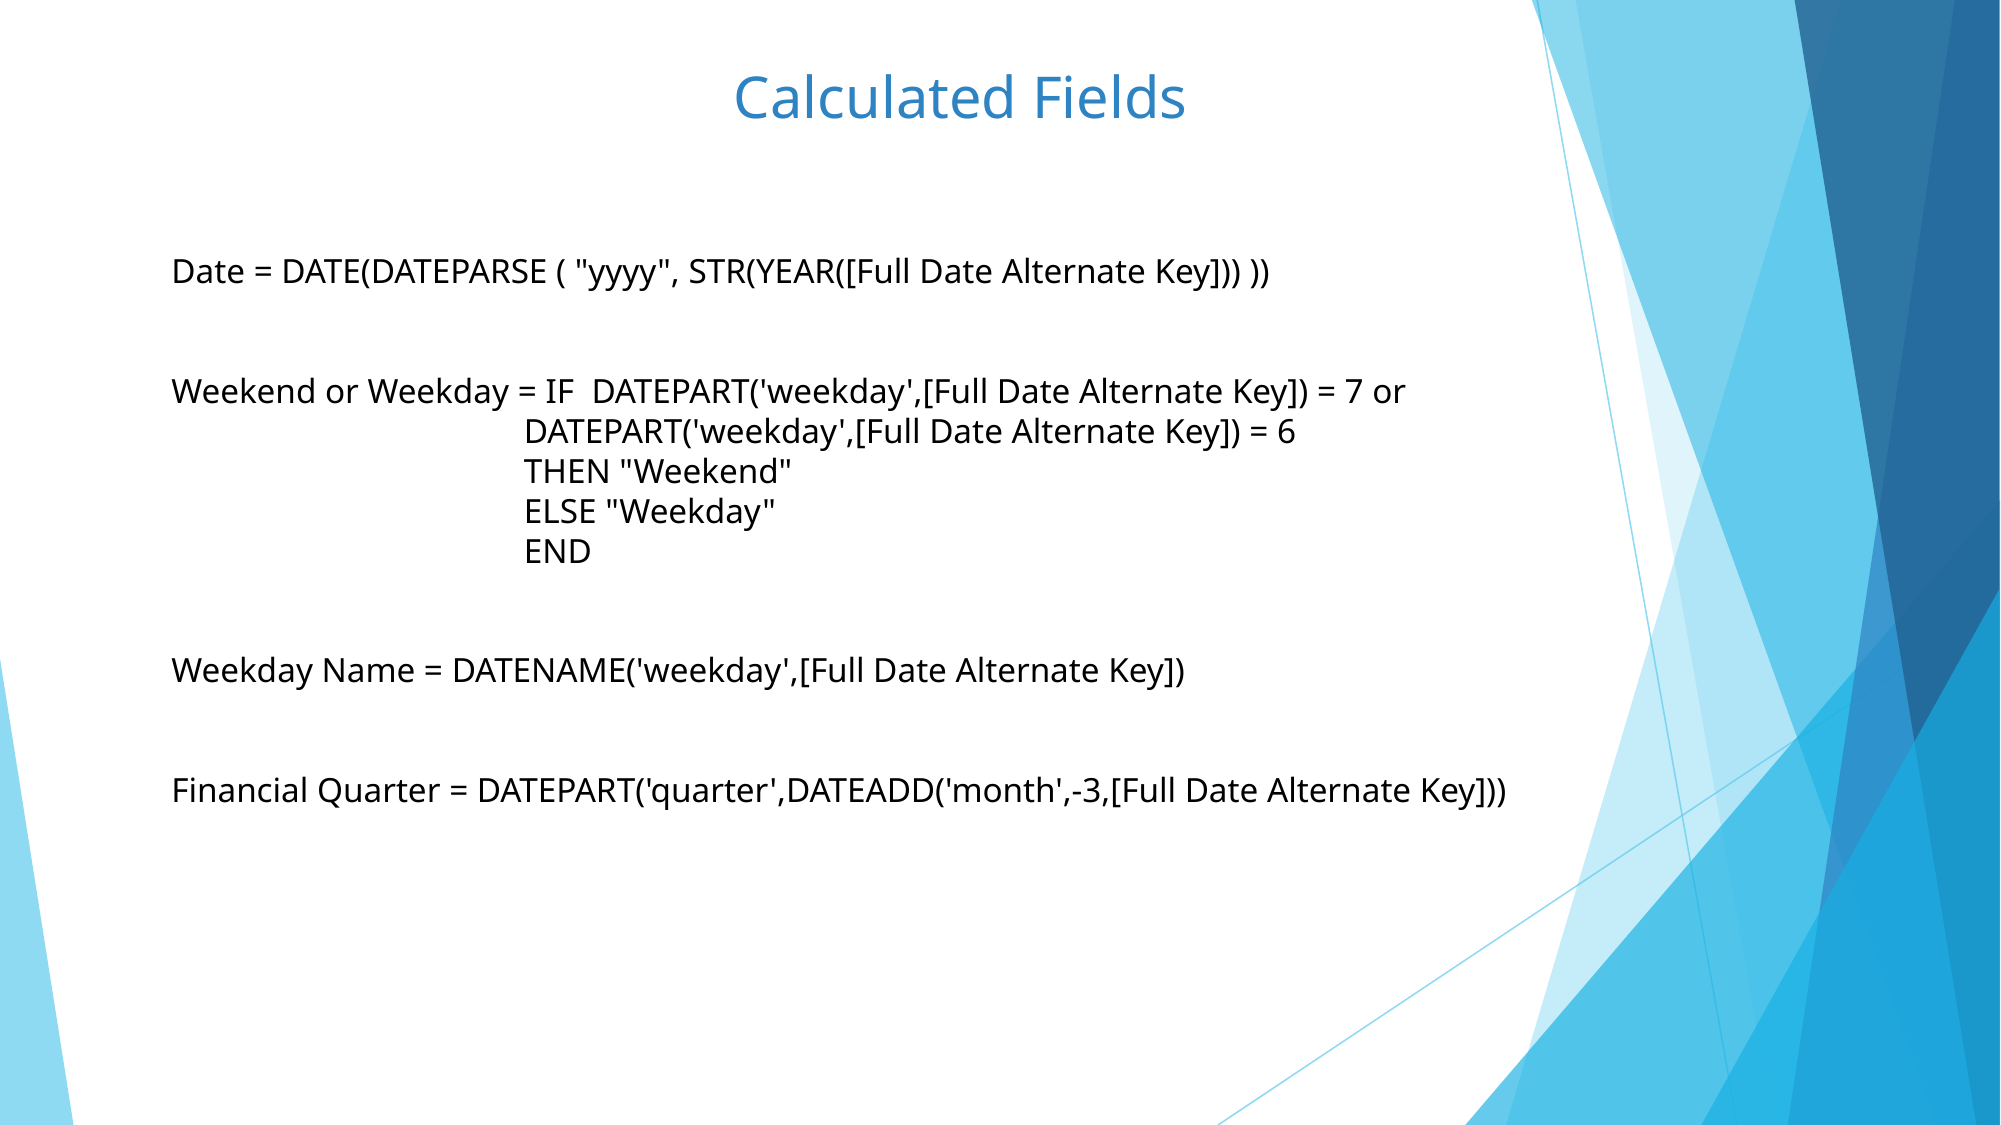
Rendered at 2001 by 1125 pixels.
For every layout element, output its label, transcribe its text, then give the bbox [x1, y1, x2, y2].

title Calculated Fields [221, 53, 1701, 137]
text_box Date = DATE(DATEPARSE ( "yyyy", STR(YEAR([Full Date Alternate Key])) )) Weekend or Weekday = IF DATEPART('weekday',[Full Date Alternate Key]) = 7 or DATEPART('weekday',[Full Date Alternate Key]) = 6 THEN "Weekend" ELSE "Weekday" END Weekday Name = DATENAME('weekday',[Full Date Alternate Key]) Financial Quarter = DATEPART('quarter',DATEADD('month',-3,[Full Date Alternate Key])) [156, 137, 1766, 817]
